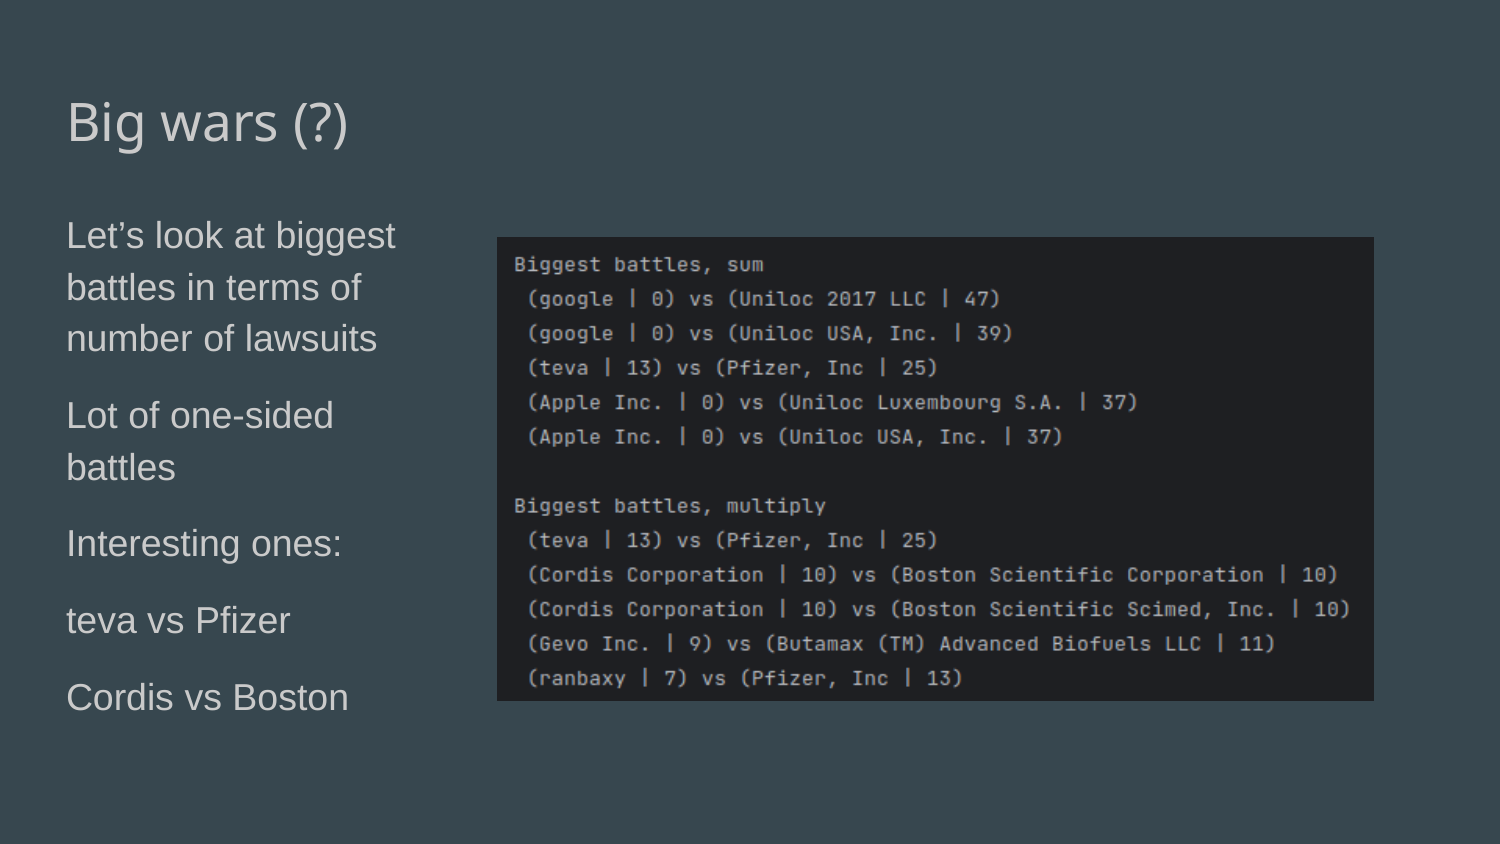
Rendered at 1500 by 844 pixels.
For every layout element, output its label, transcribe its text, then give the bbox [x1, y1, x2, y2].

title Big wars (?) [51, 72, 1449, 167]
picture [496, 237, 1374, 701]
list Let’s look at biggest battles in terms of number of lawsuits Lot of one-sided battles Interesting ones: teva vs Pfizer Cordis vs Boston [51, 189, 428, 750]
